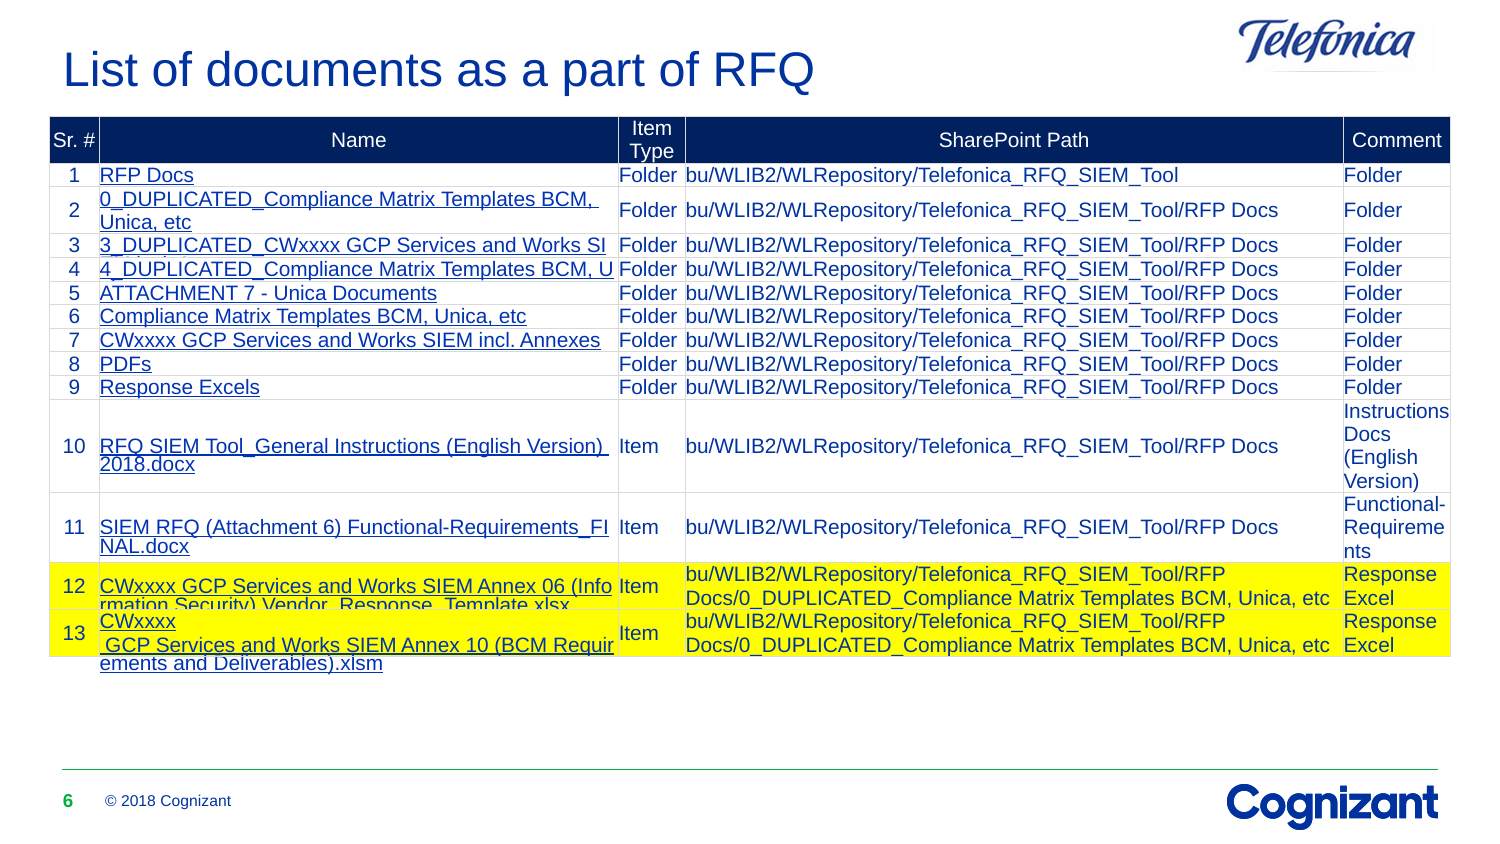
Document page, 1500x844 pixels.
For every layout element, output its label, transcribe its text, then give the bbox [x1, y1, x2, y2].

table_cell Folder [619, 258, 685, 281]
table_cell 7 [50, 329, 99, 351]
table_cell Compliance Matrix Templates BCM, Unica, etc [100, 305, 618, 328]
table_cell 10 [50, 400, 99, 492]
table_cell bu/WLIB2/WLRepository/Telefonica_RFQ_SIEM_Tool/RFP Docs [686, 400, 1343, 492]
table_header Item Type [619, 117, 685, 163]
table_cell Functional-Requirements [1344, 493, 1450, 562]
table_cell Folder [1344, 234, 1450, 257]
table_cell Folder [619, 282, 685, 304]
table_cell bu/WLIB2/WLRepository/Telefonica_RFQ_SIEM_Tool/RFP Docs [686, 187, 1343, 233]
table_cell Folder [1344, 352, 1450, 375]
table_cell SIEM RFQ (Attachment 6) Functional-Requirements_FINAL.docx [100, 493, 618, 562]
table_cell Folder [1344, 258, 1450, 281]
table_cell Response Excel [1344, 610, 1450, 656]
table_cell CWxxxx GCP Services and Works SIEM incl. Annexes [100, 329, 618, 351]
table_cell Item [619, 493, 685, 562]
table_header Name [100, 117, 618, 163]
table_cell Folder [619, 329, 685, 351]
table_cell Response Excel [1344, 563, 1450, 609]
table_cell Folder [619, 376, 685, 399]
table_cell PDFs [100, 352, 618, 375]
table_cell CWxxxx GCP Services and Works SIEM Annex 06 (Information Security) Vendor_Response_Template.xlsx [100, 563, 618, 609]
table_cell Folder [1344, 164, 1450, 186]
table_cell bu/WLIB2/WLRepository/Telefonica_RFQ_SIEM_Tool/RFP Docs [686, 329, 1343, 351]
slide_number 6 [63, 787, 101, 813]
table_header SharePoint Path [686, 117, 1343, 163]
table_header Sr. # [50, 117, 99, 163]
table_cell bu/WLIB2/WLRepository/Telefonica_RFQ_SIEM_Tool/RFP Docs [686, 376, 1343, 399]
table_cell Item [619, 400, 685, 492]
table_cell RFP Docs [100, 164, 618, 186]
table_cell Folder [1344, 305, 1450, 328]
table_cell Folder [1344, 282, 1450, 304]
table_cell 3 [50, 234, 99, 257]
table_header Comment [1344, 117, 1450, 163]
table_cell Folder [619, 305, 685, 328]
table_cell Item [619, 610, 685, 656]
table_cell Folder [619, 234, 685, 257]
table_cell Folder [619, 164, 685, 186]
table_cell Instructions Docs (English Version) [1344, 400, 1450, 492]
table_cell 2 [50, 187, 99, 233]
table_cell 13 [50, 610, 99, 656]
table_cell 9 [50, 376, 99, 399]
table_cell bu/WLIB2/WLRepository/Telefonica_RFQ_SIEM_Tool/RFP Docs [686, 305, 1343, 328]
table_cell Response Excels [100, 376, 618, 399]
table_cell bu/WLIB2/WLRepository/Telefonica_RFQ_SIEM_Tool/RFP Docs/0_DUPLICATED_Compliance Matrix Templates BCM, Unica, etc [686, 610, 1343, 656]
table_cell bu/WLIB2/WLRepository/Telefonica_RFQ_SIEM_Tool/RFP Docs [686, 258, 1343, 281]
table_cell bu/WLIB2/WLRepository/Telefonica_RFQ_SIEM_Tool/RFP Docs [686, 234, 1343, 257]
table_cell CWxxxx GCP Services and Works SIEM Annex 10 (BCM Requirements and Deliverables).xlsm [100, 610, 618, 656]
table_cell Folder [1344, 187, 1450, 233]
table_cell RFQ SIEM Tool_General Instructions (English Version) 2018.docx [100, 400, 618, 492]
title List of documents as a part of RFQ [63, 45, 1439, 98]
table_cell 4_DUPLICATED_Compliance Matrix Templates BCM, Unica, etc [100, 258, 618, 281]
table_cell 6 [50, 305, 99, 328]
table_cell ATTACHMENT 7 - Unica Documents [100, 282, 618, 304]
table_cell bu/WLIB2/WLRepository/Telefonica_RFQ_SIEM_Tool/RFP Docs [686, 282, 1343, 304]
table_cell Item [619, 563, 685, 609]
table_cell 5 [50, 282, 99, 304]
table_cell bu/WLIB2/WLRepository/Telefonica_RFQ_SIEM_Tool [686, 164, 1343, 186]
table_cell bu/WLIB2/WLRepository/Telefonica_RFQ_SIEM_Tool/RFP Docs [686, 493, 1343, 562]
table_cell bu/WLIB2/WLRepository/Telefonica_RFQ_SIEM_Tool/RFP Docs/0_DUPLICATED_Compliance Matrix Templates BCM, Unica, etc [686, 563, 1343, 609]
table_cell 12 [50, 563, 99, 609]
table_cell Folder [1344, 329, 1450, 351]
table_cell 11 [50, 493, 99, 562]
table_cell 8 [50, 352, 99, 375]
table_cell Folder [1344, 376, 1450, 399]
picture [1227, 784, 1438, 830]
table_cell 0_DUPLICATED_Compliance Matrix Templates BCM, Unica, etc [100, 187, 618, 233]
table_cell Folder [619, 187, 685, 233]
table_cell 4 [50, 258, 99, 281]
table_cell Folder [619, 352, 685, 375]
footer © 2018 Cognizant [105, 787, 855, 813]
table_cell 3_DUPLICATED_CWxxxx GCP Services and Works SIEM incl. Annexes [100, 234, 618, 257]
table_cell 1 [50, 164, 99, 186]
table_cell bu/WLIB2/WLRepository/Telefonica_RFQ_SIEM_Tool/RFP Docs [686, 352, 1343, 375]
